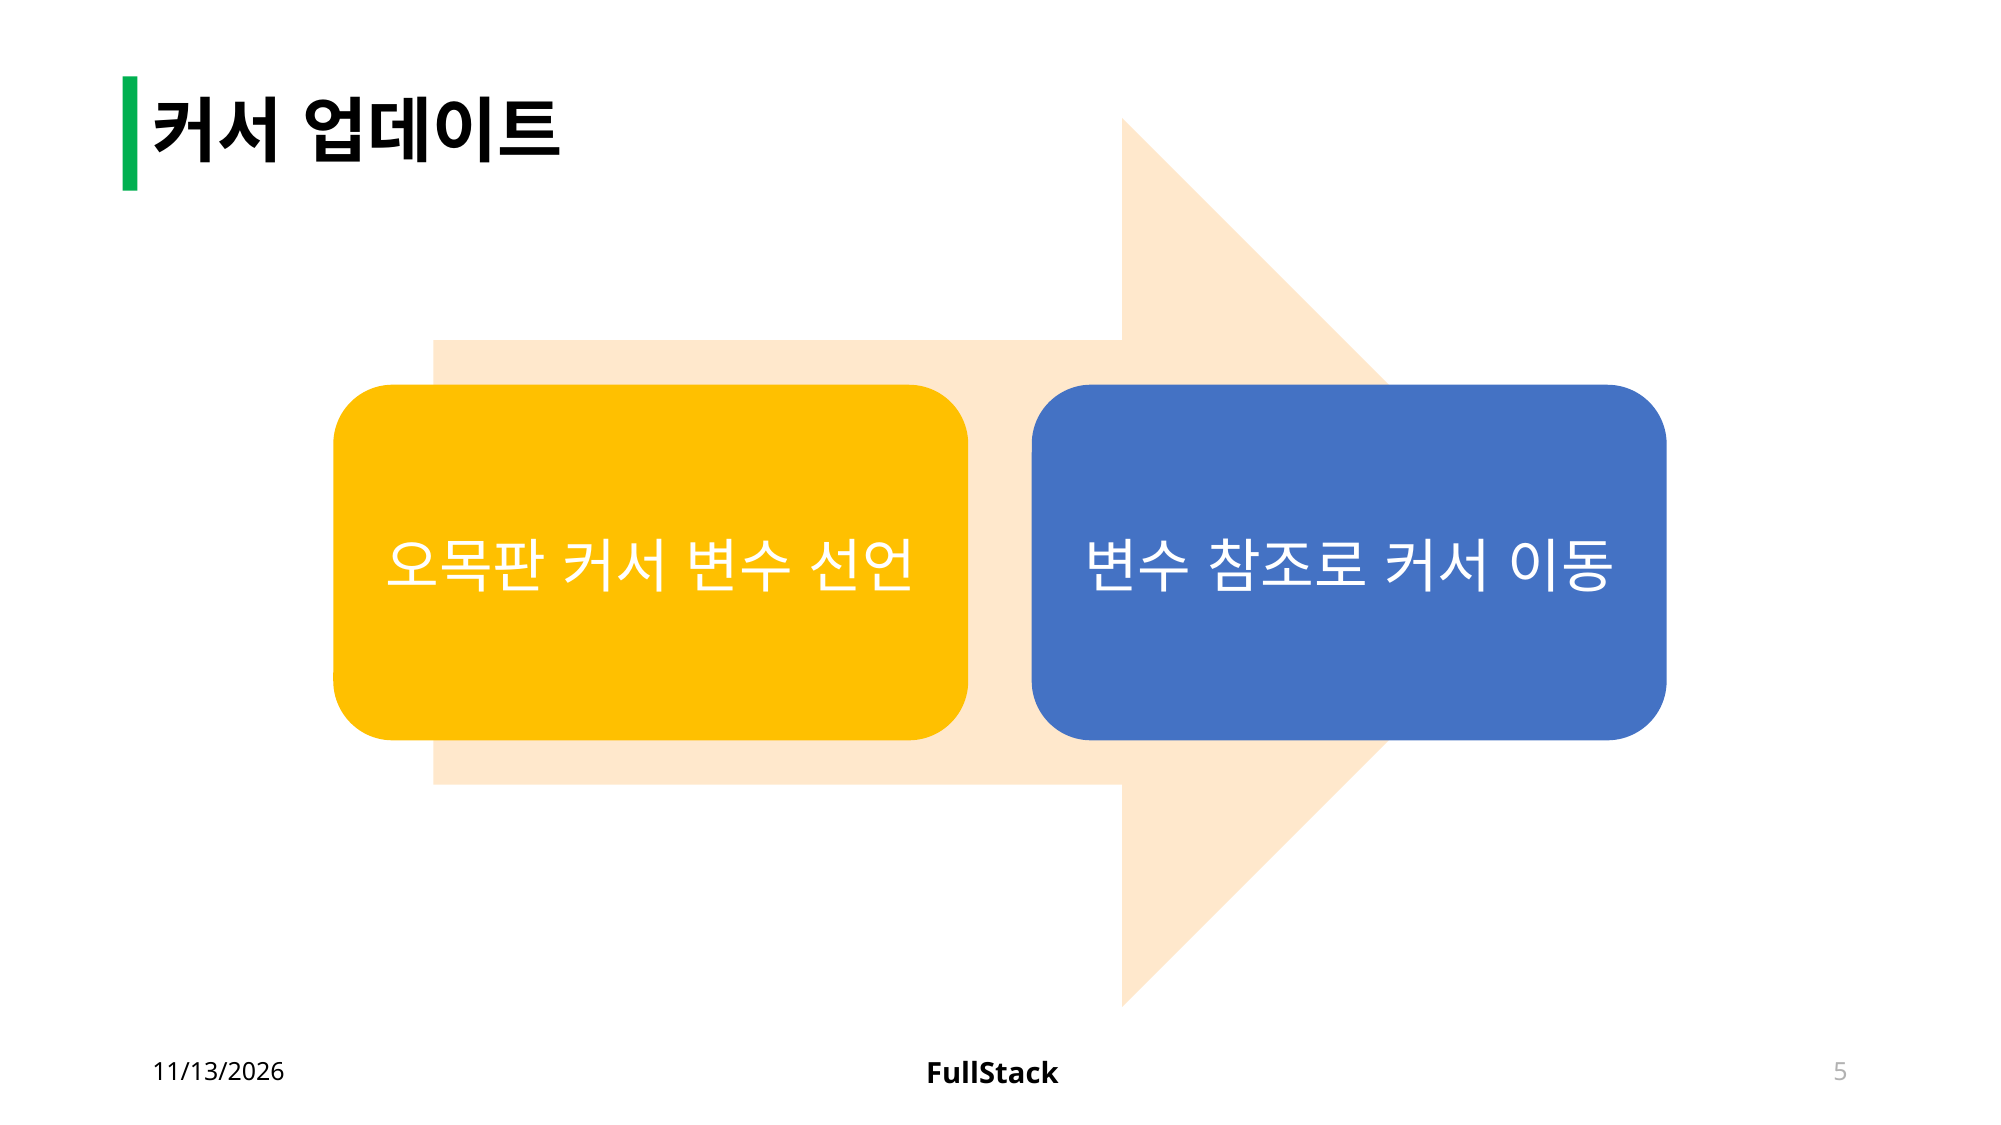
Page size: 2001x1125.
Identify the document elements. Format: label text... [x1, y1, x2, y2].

slide_number 5 [1412, 1042, 1863, 1103]
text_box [333, 117, 1667, 1007]
title 커서 업데이트 [137, 76, 1863, 191]
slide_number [137, 1042, 588, 1103]
